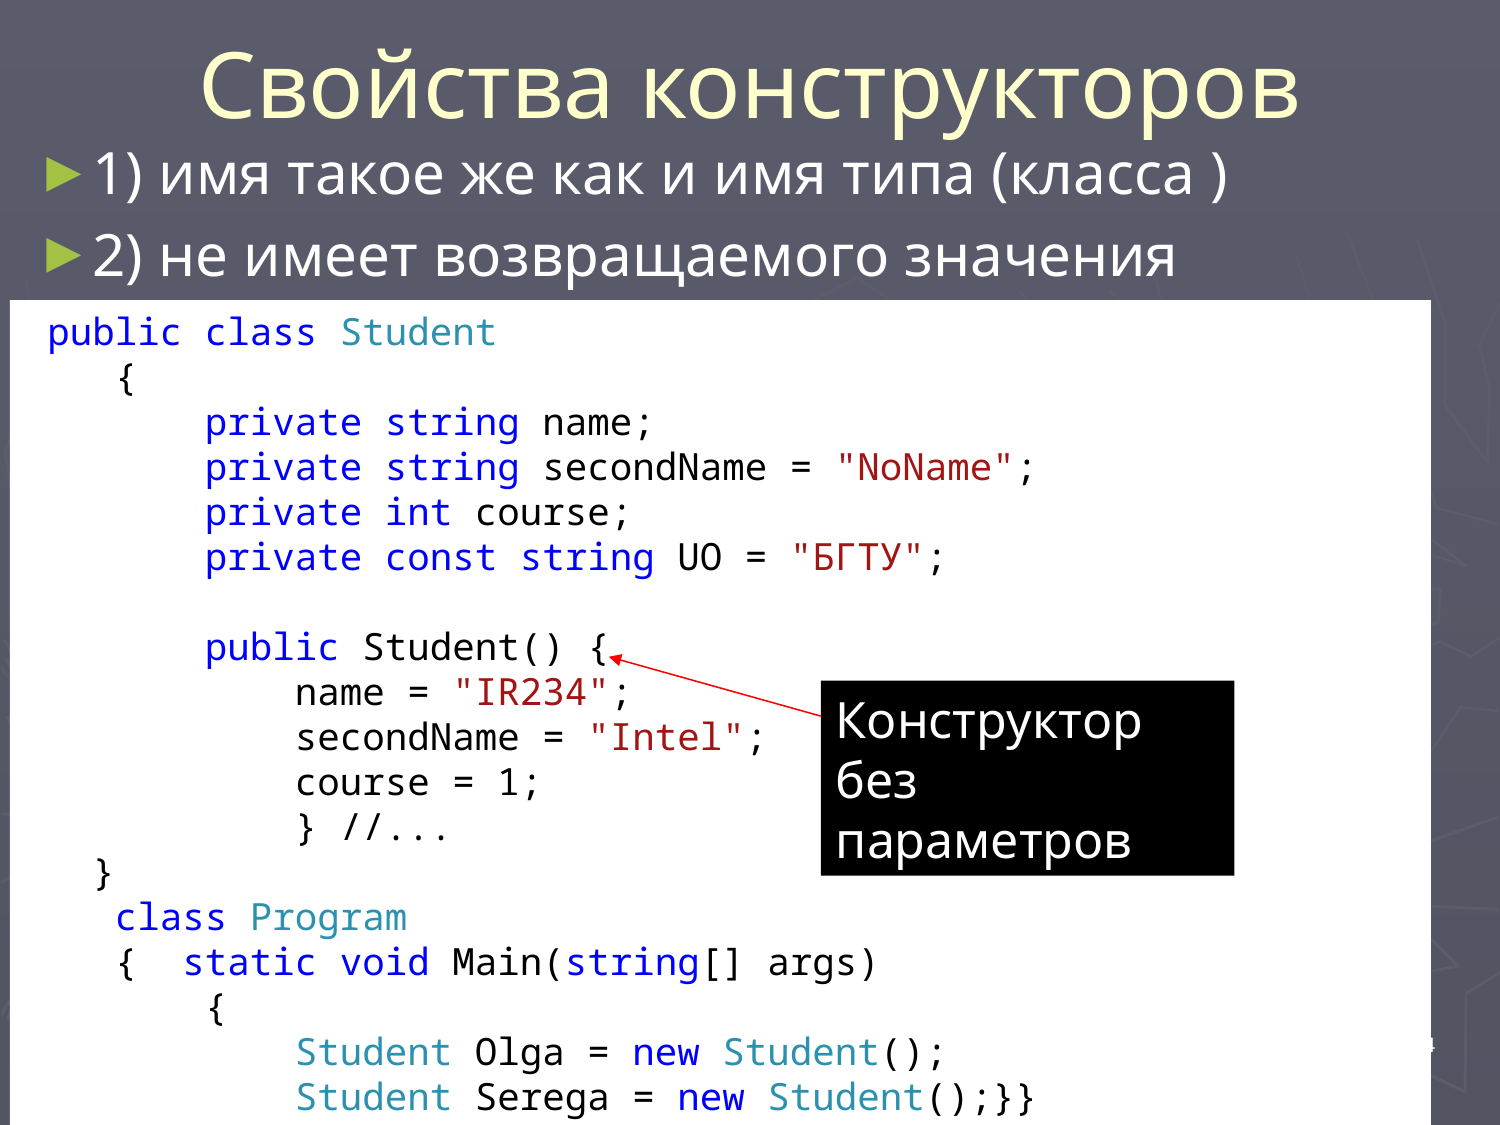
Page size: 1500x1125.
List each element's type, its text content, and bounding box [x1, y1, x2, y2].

list 1) имя такое же как и имя типа (класса ) 2) не имеет возвращаемого значения 2)) [20, 128, 1422, 300]
text_box Конструктор без параметров [820, 680, 1235, 876]
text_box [608, 656, 822, 717]
slide_number 44 [1074, 1024, 1451, 1103]
title Свойства конструкторов [49, 37, 1451, 126]
text_box public class Student { private string name; private string secondName = "NoName"; private int course; private const string UO = "БГТУ"; public Student() { name = "IR234"; secondName = "Intel"; course = 1; } //... } class Program { static void Main(string[] args) { Student Olga = new Student(); Student Serega = new Student();}} [9, 300, 1431, 1125]
